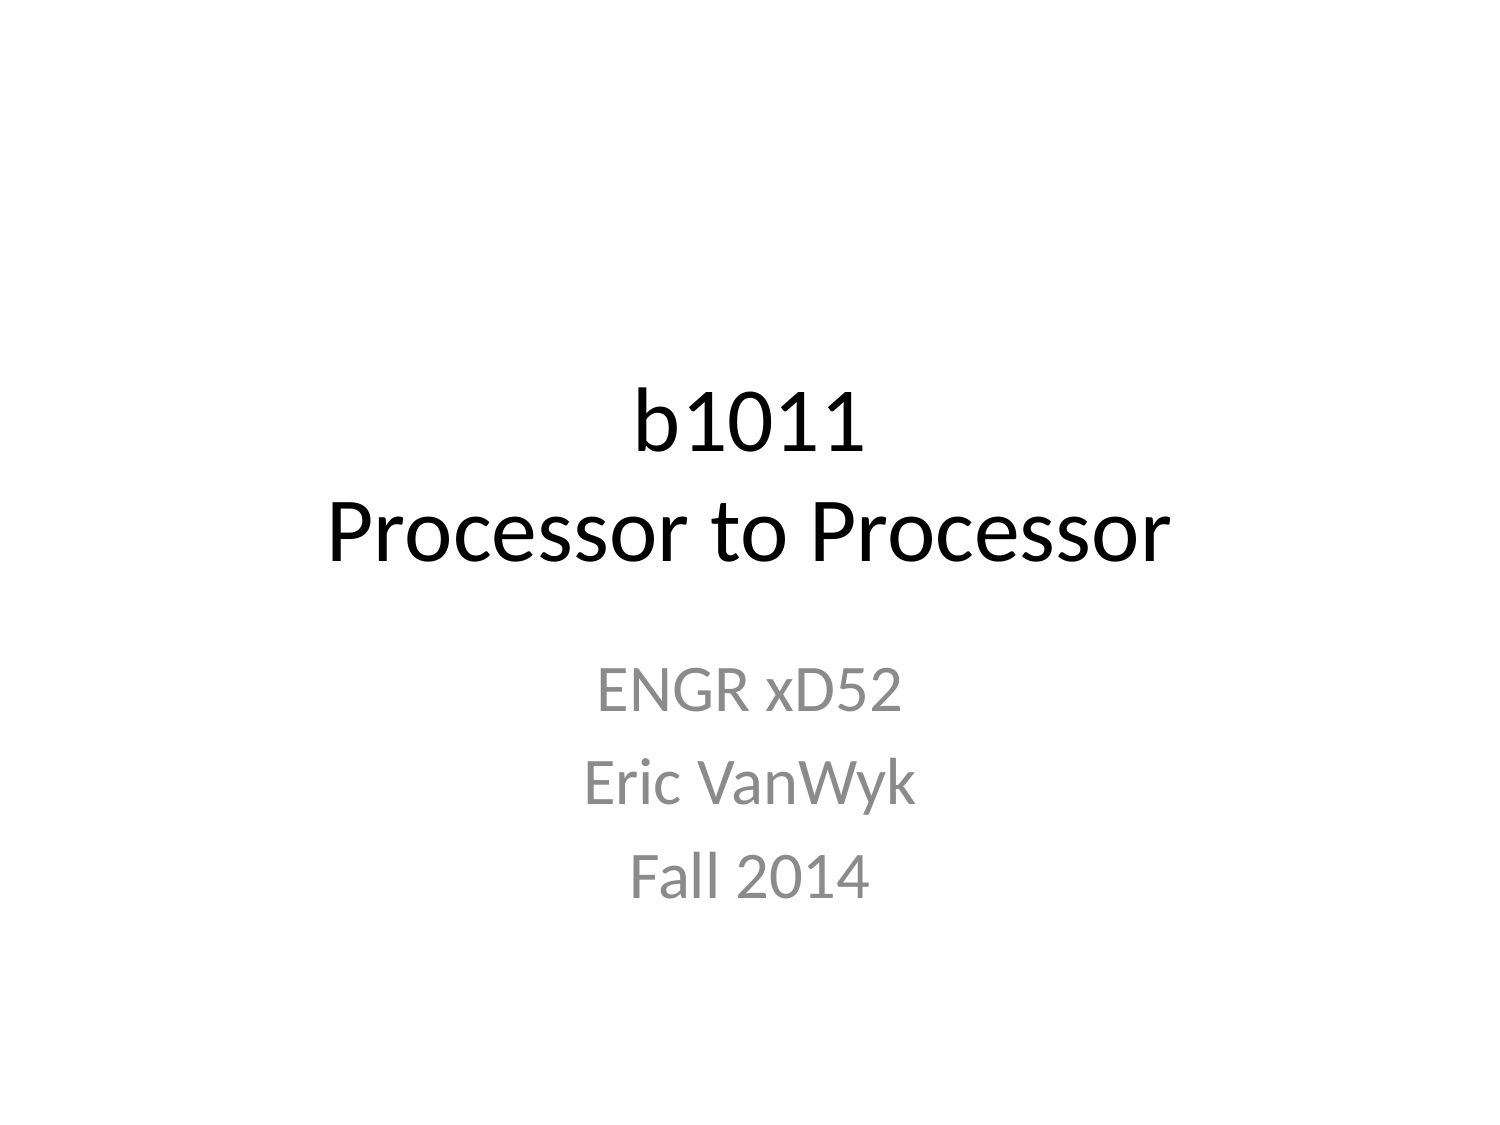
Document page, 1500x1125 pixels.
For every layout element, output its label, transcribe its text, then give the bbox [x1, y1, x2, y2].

title b1011 Processor to Processor [112, 349, 1388, 591]
subtitle ENGR xD52 Eric VanWyk Fall 2014 [225, 637, 1275, 925]
